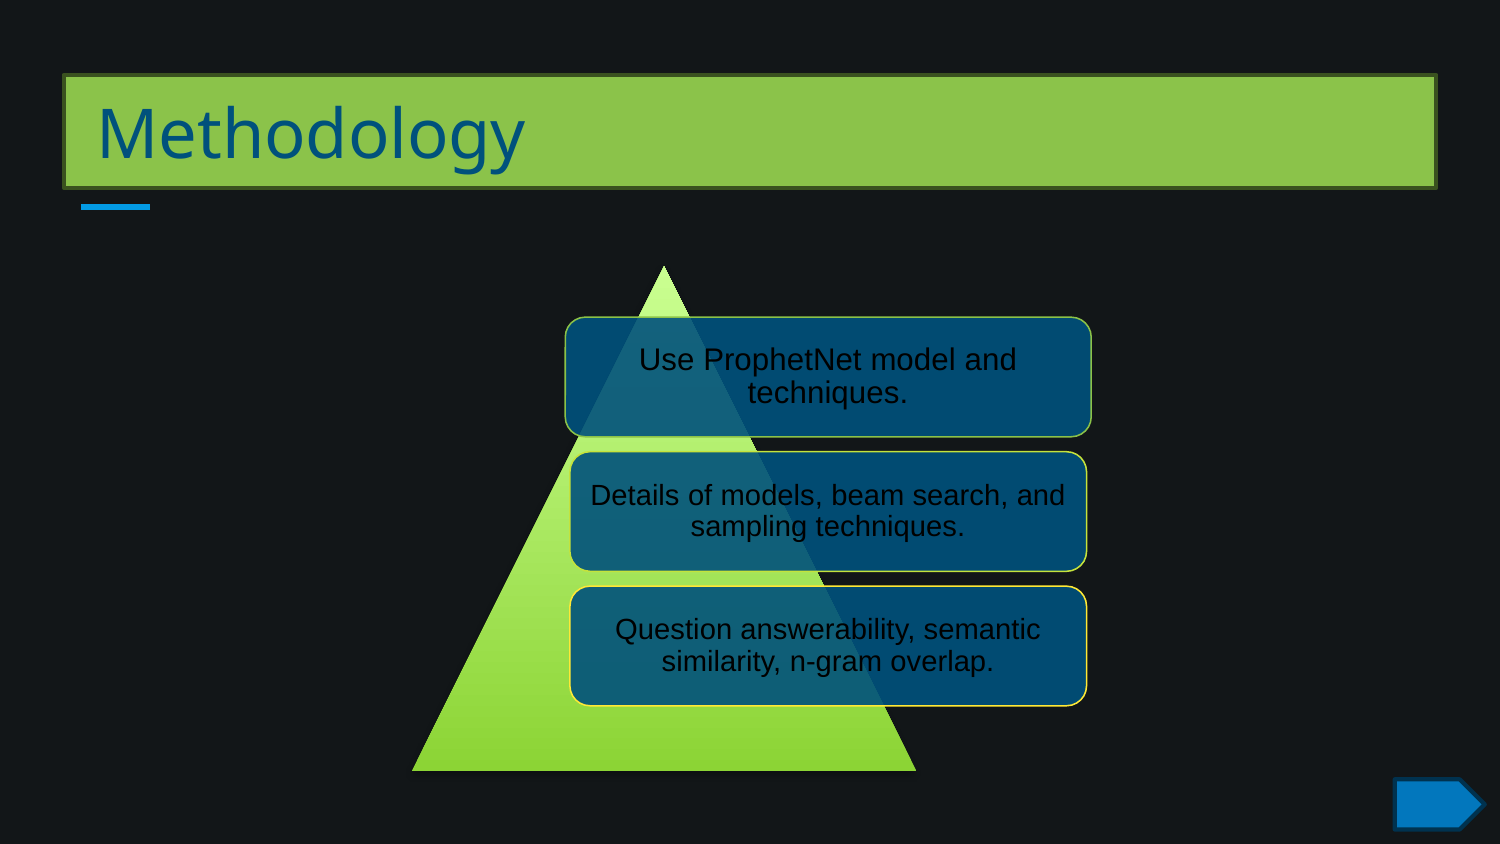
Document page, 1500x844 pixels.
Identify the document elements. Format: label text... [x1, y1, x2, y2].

slide_number ‹#› [1389, 764, 1480, 830]
text_box [1394, 779, 1485, 830]
title Methodology [63, 75, 1437, 188]
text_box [411, 266, 1092, 772]
